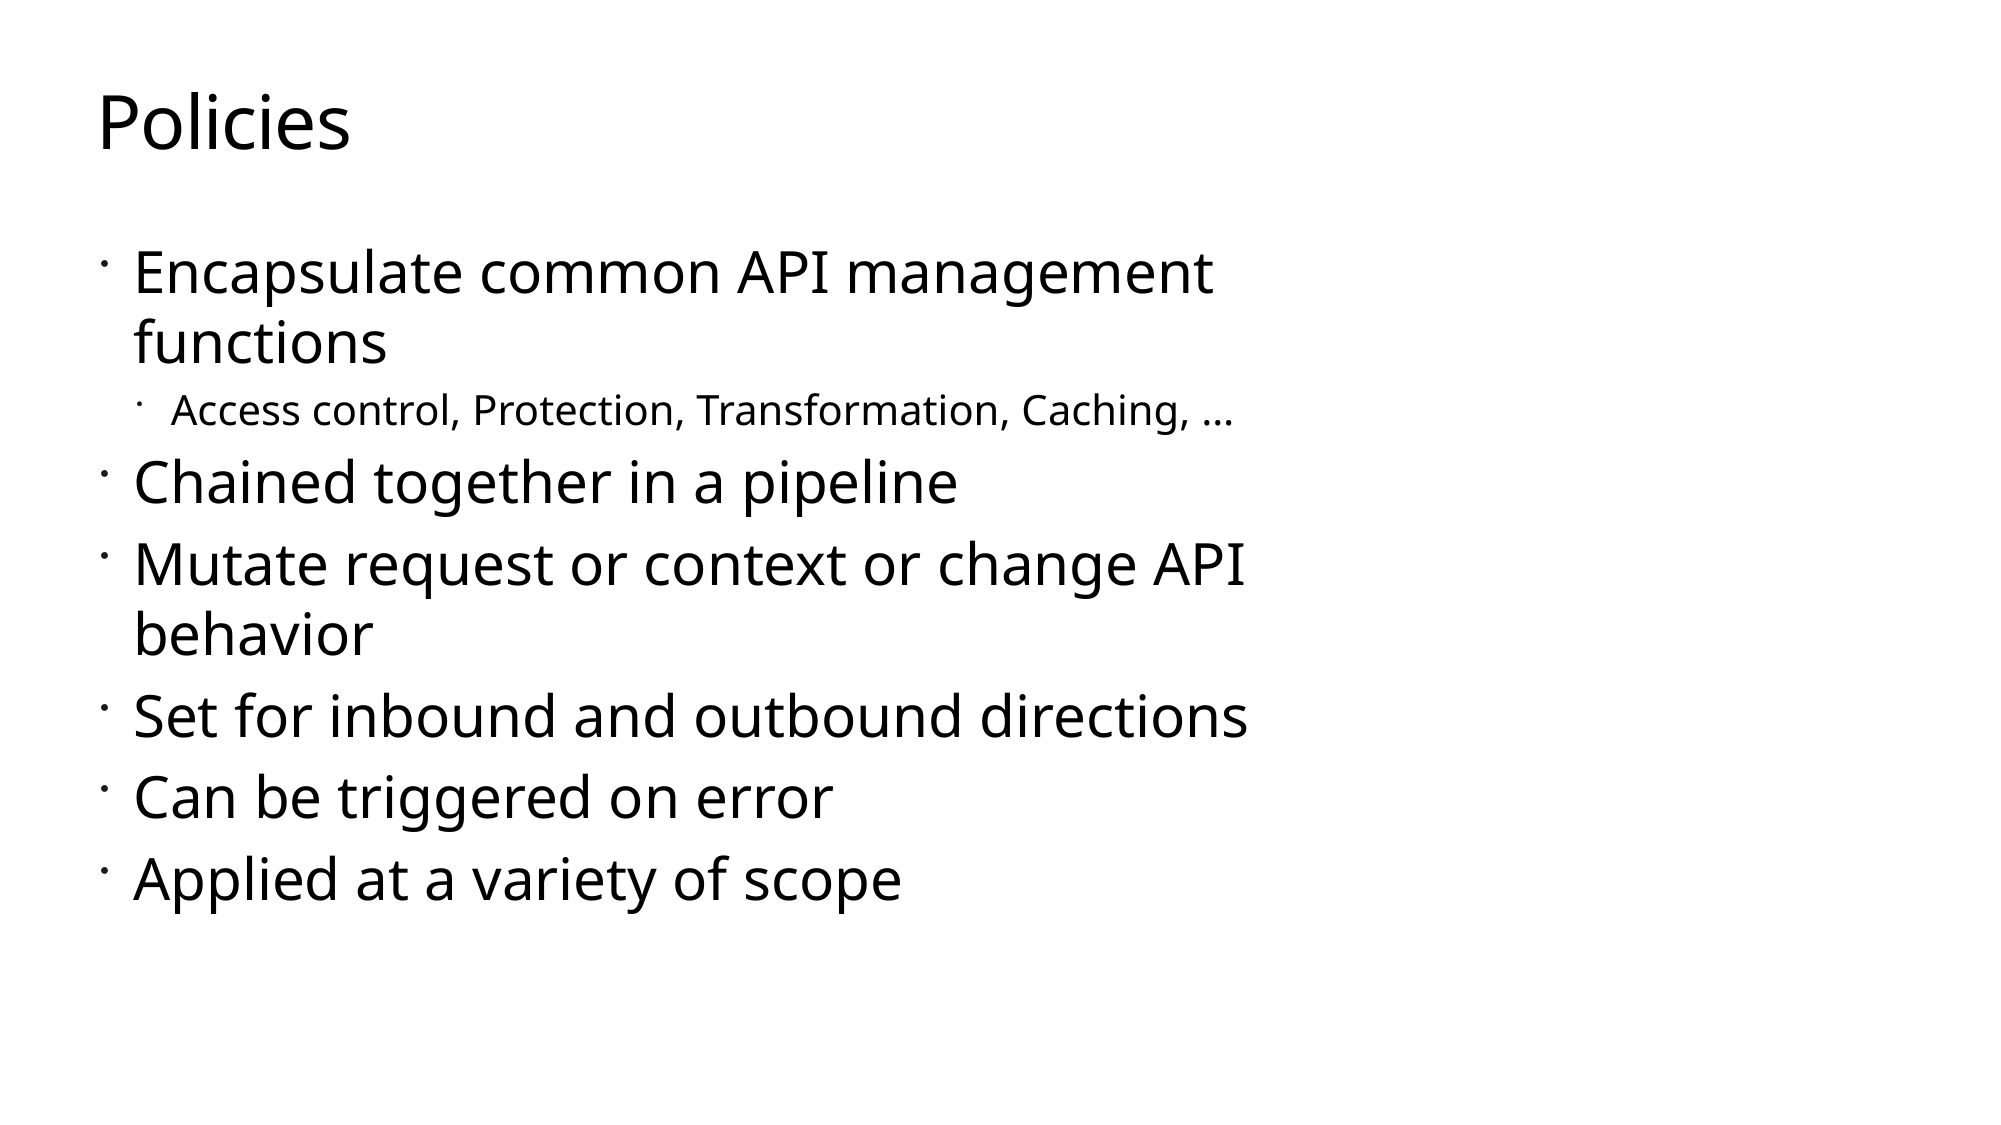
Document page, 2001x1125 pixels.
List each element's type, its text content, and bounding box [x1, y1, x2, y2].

list Encapsulate common API management functions Access control, Protection, Transformation, Caching, … Chained together in a pipeline Mutate request or context or change API behavior Set for inbound and outbound directions Can be triggered on error Applied at a variety of scope [95, 235, 1367, 791]
title Policies [96, 75, 1904, 166]
